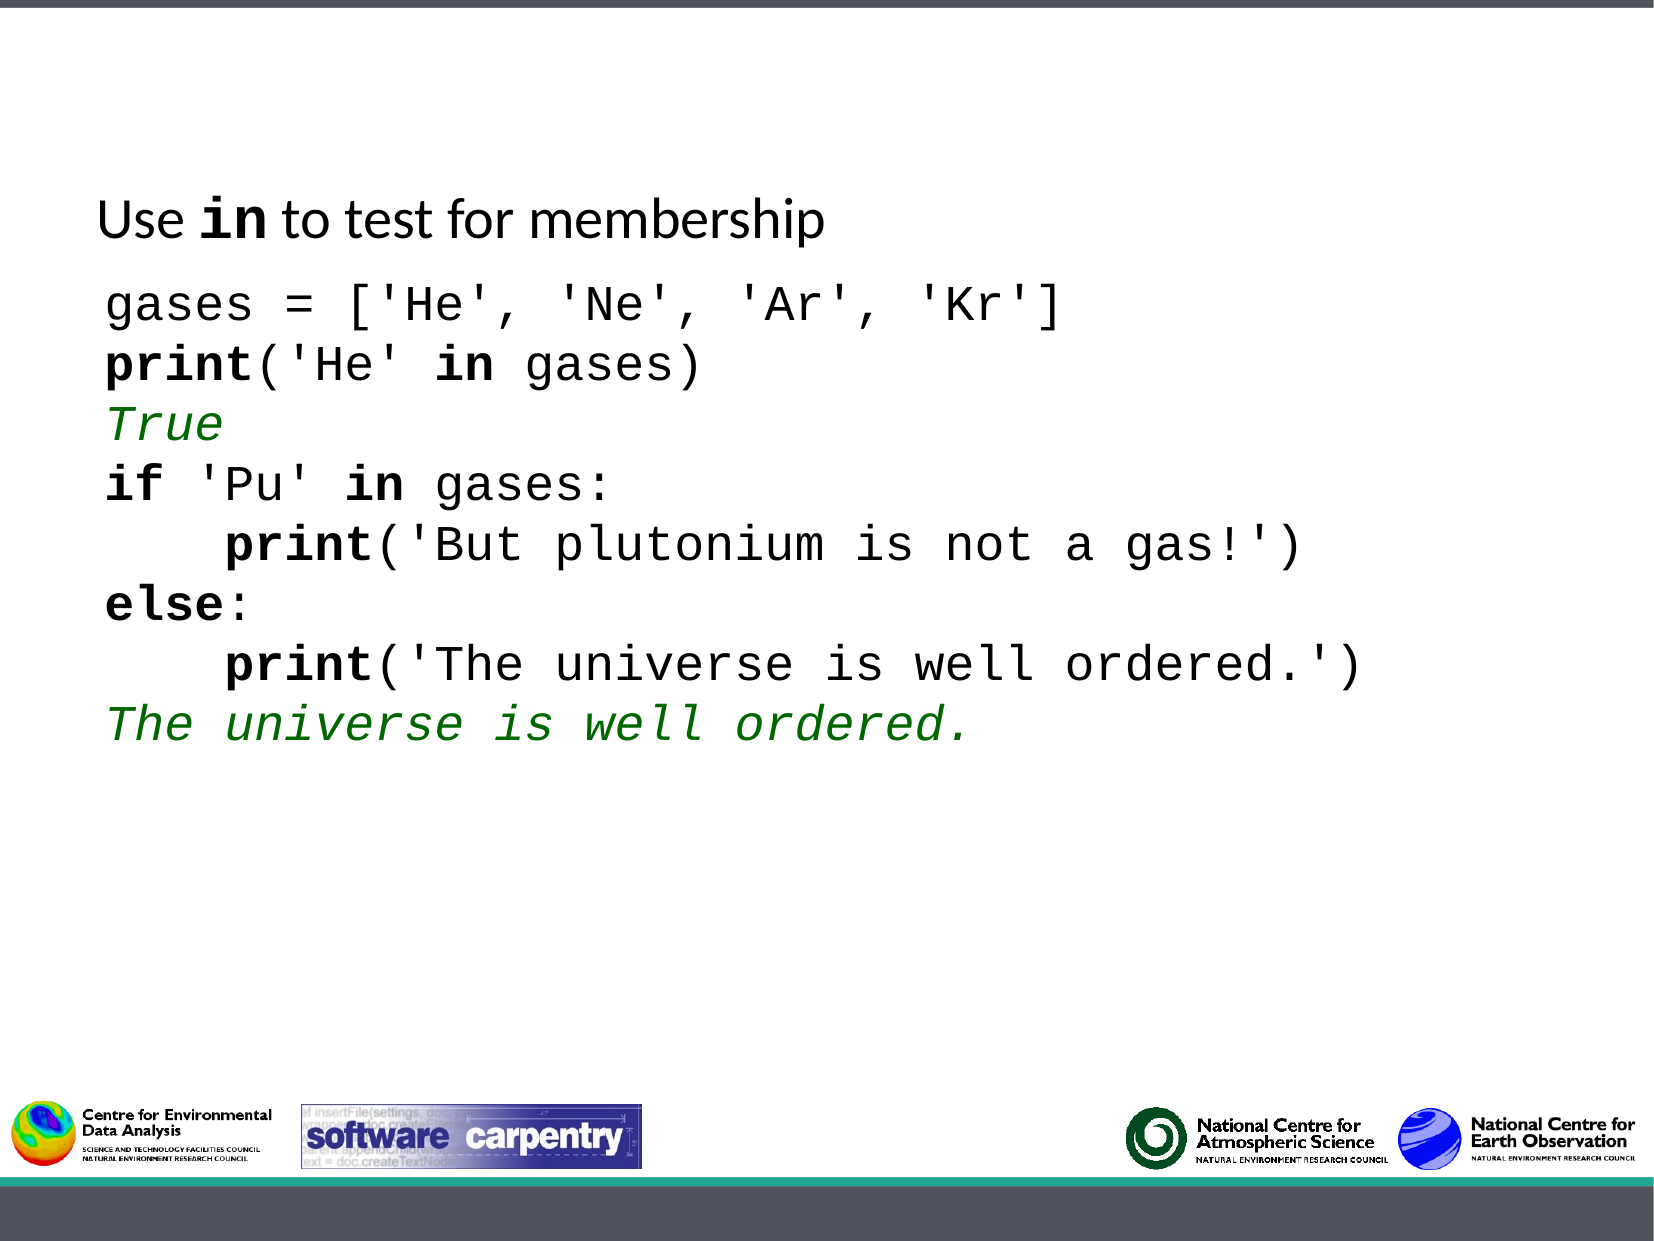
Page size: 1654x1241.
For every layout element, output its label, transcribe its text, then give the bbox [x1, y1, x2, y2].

text_box gases = ['He', 'Ne', 'Ar', 'Kr'] print('He' in gases) True if 'Pu' in gases: print('But plutonium is not a gas!') else: print('The universe is well ordered.') The universe is well ordered. [89, 263, 1512, 961]
picture [0, 0, 1654, 1241]
text_box Use in to test for membership [81, 138, 991, 258]
